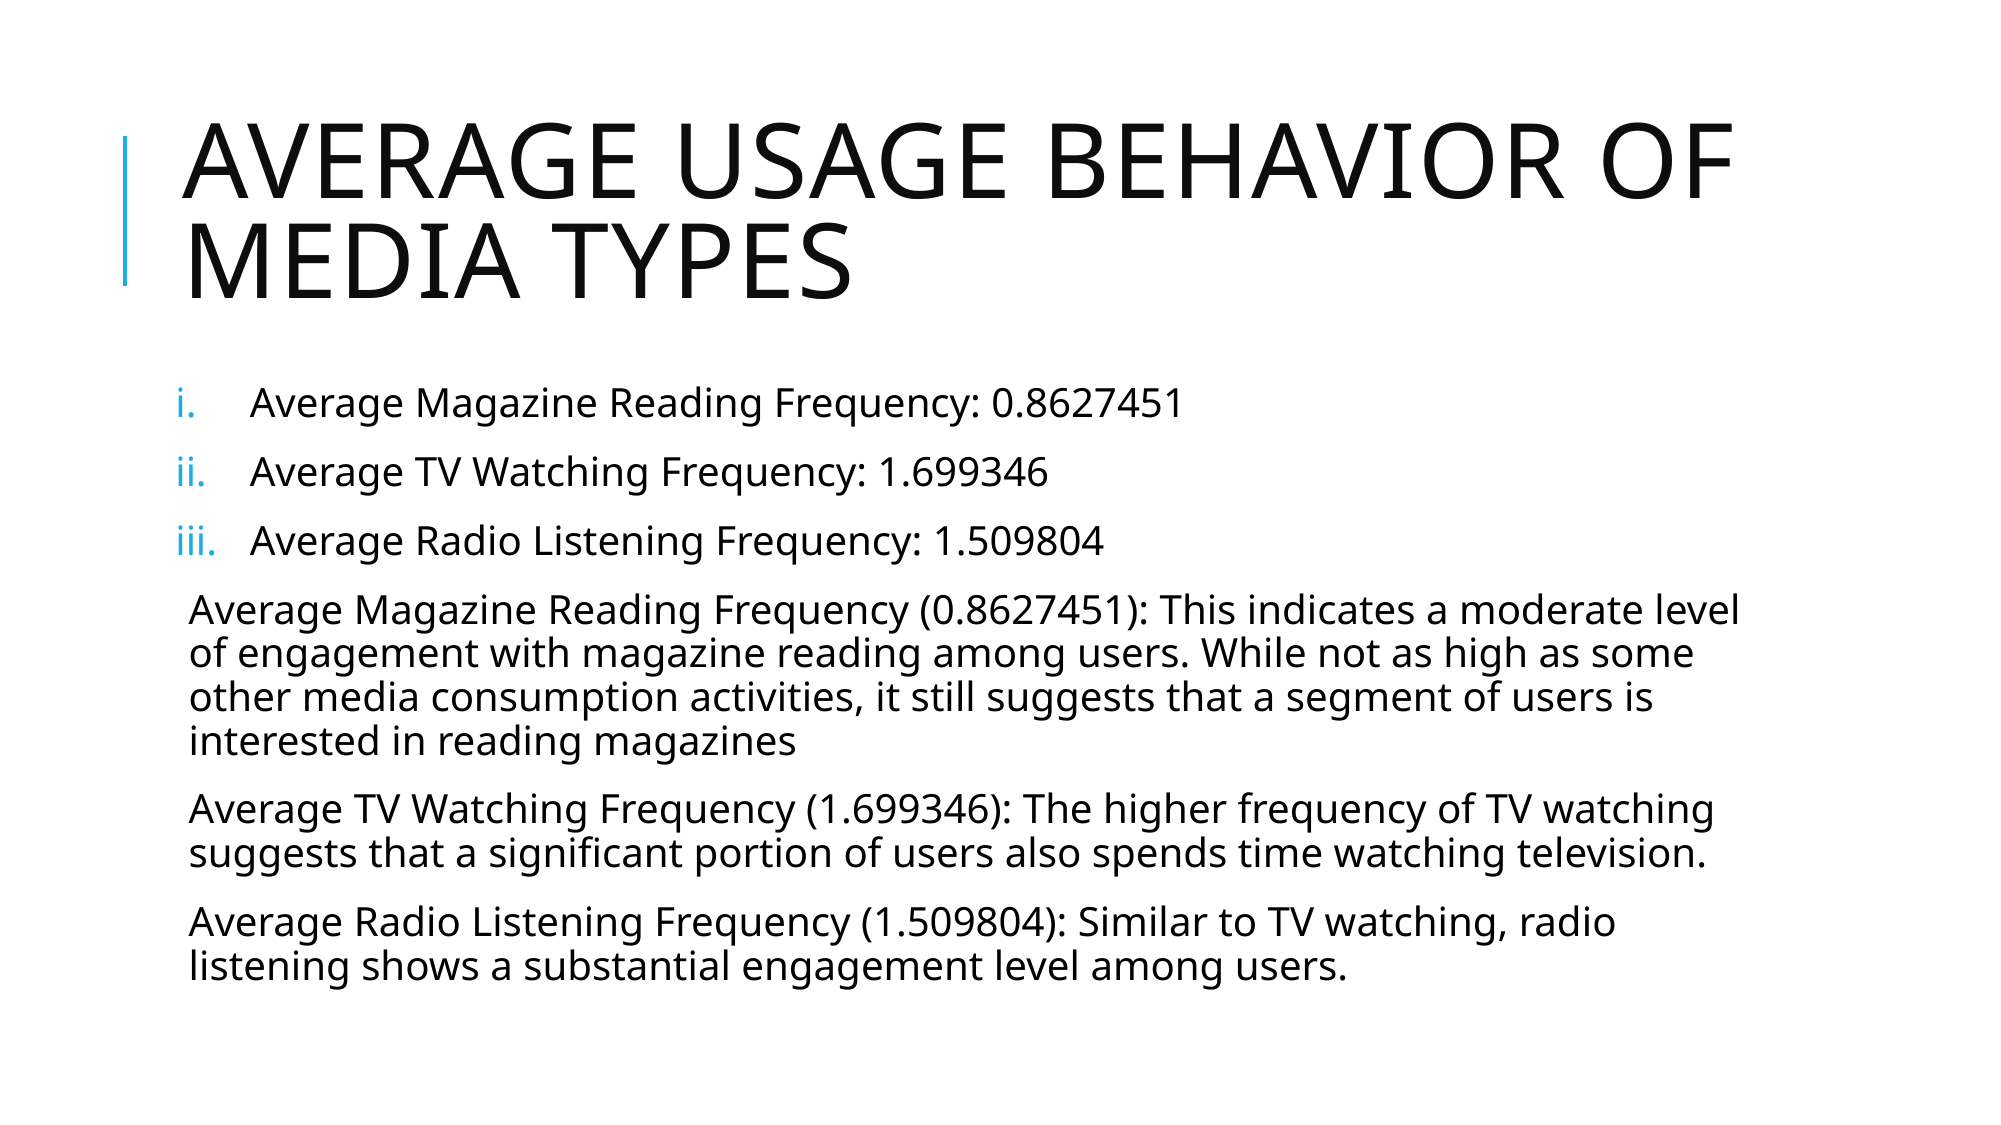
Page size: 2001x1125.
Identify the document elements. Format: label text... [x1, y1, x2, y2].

list Average Magazine Reading Frequency: 0.8627451 Average TV Watching Frequency: 1.699346 Average Radio Listening Frequency: 1.509804 Average Magazine Reading Frequency (0.8627451): This indicates a moderate level of engagement with magazine reading among users. While not as high as some other media consumption activities, it still suggests that a segment of users is interested in reading magazines Average TV Watching Frequency (1.699346): The higher frequency of TV watching suggests that a significant portion of users also spends time watching television. Average Radio Listening Frequency (1.509804): Similar to TV watching, radio listening shows a substantial engagement level among users. [168, 375, 1763, 1035]
title AVERAGE USAGE BEHAVIOR OF MEDIA TYPES [168, 96, 1763, 342]
